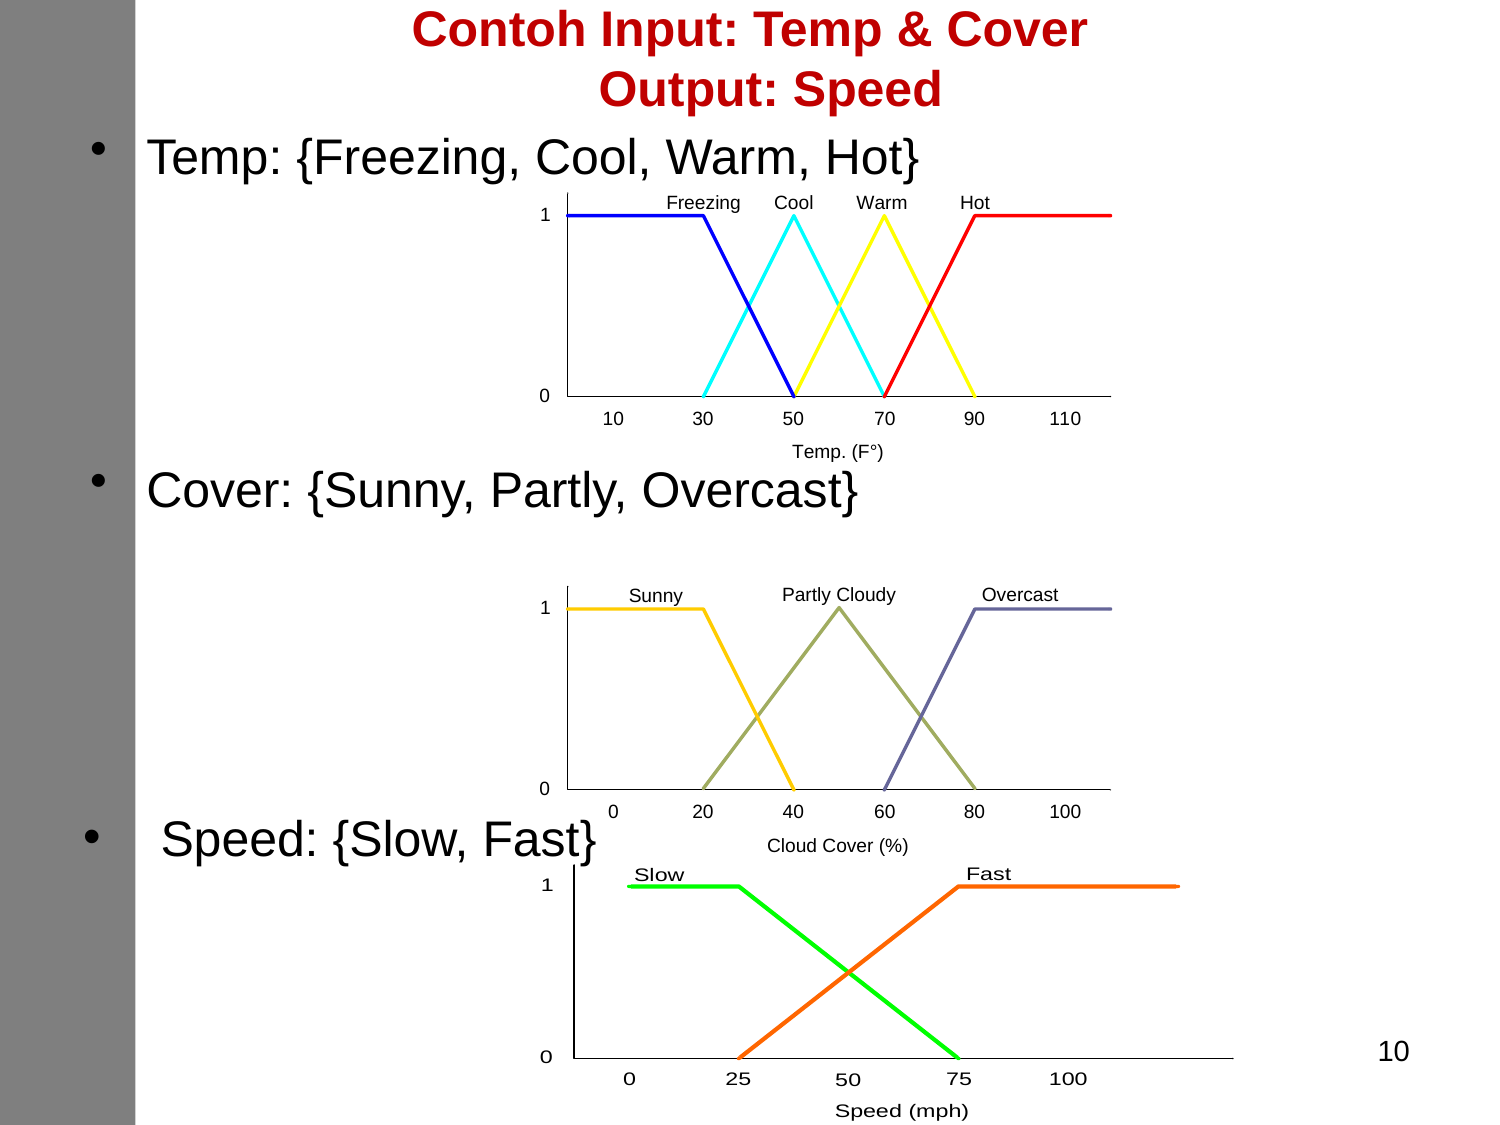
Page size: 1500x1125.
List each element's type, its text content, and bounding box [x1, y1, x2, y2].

slide_number 10 [1240, 1024, 1426, 1103]
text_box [537, 579, 1113, 858]
text_box Speed: {Slow, Fast} [68, 799, 532, 874]
list Temp: {Freezing, Cool, Warm, Hot} Cover: {Sunny, Partly, Overcast} [75, 117, 1425, 860]
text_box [537, 187, 1113, 467]
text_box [537, 859, 1236, 1125]
title Contoh Input: Temp & Cover Output: Speed [75, 0, 1425, 117]
